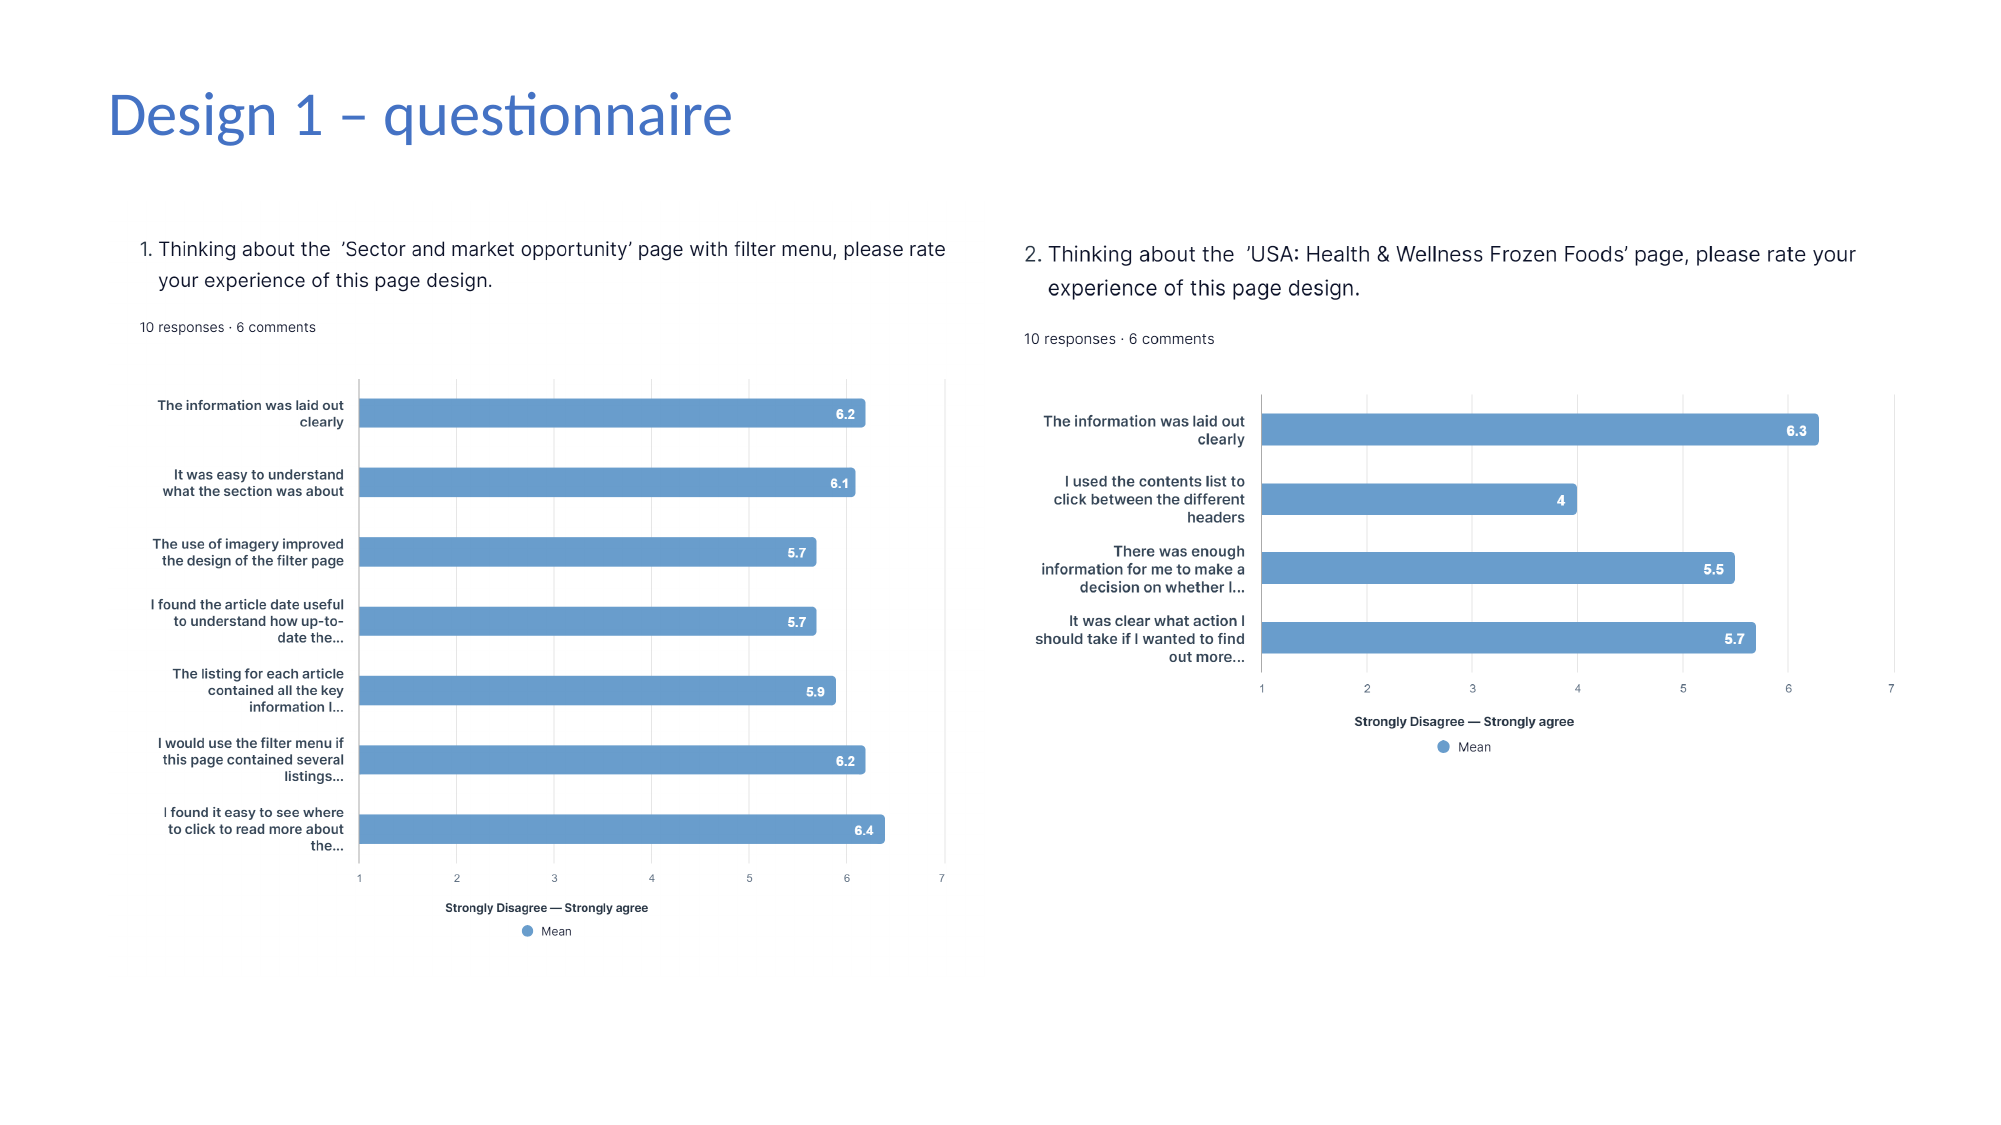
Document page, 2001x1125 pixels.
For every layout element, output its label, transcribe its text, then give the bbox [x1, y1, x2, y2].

text_box Design 1 – questionnaire [93, 65, 1576, 156]
picture [108, 201, 985, 977]
picture [990, 201, 1938, 796]
